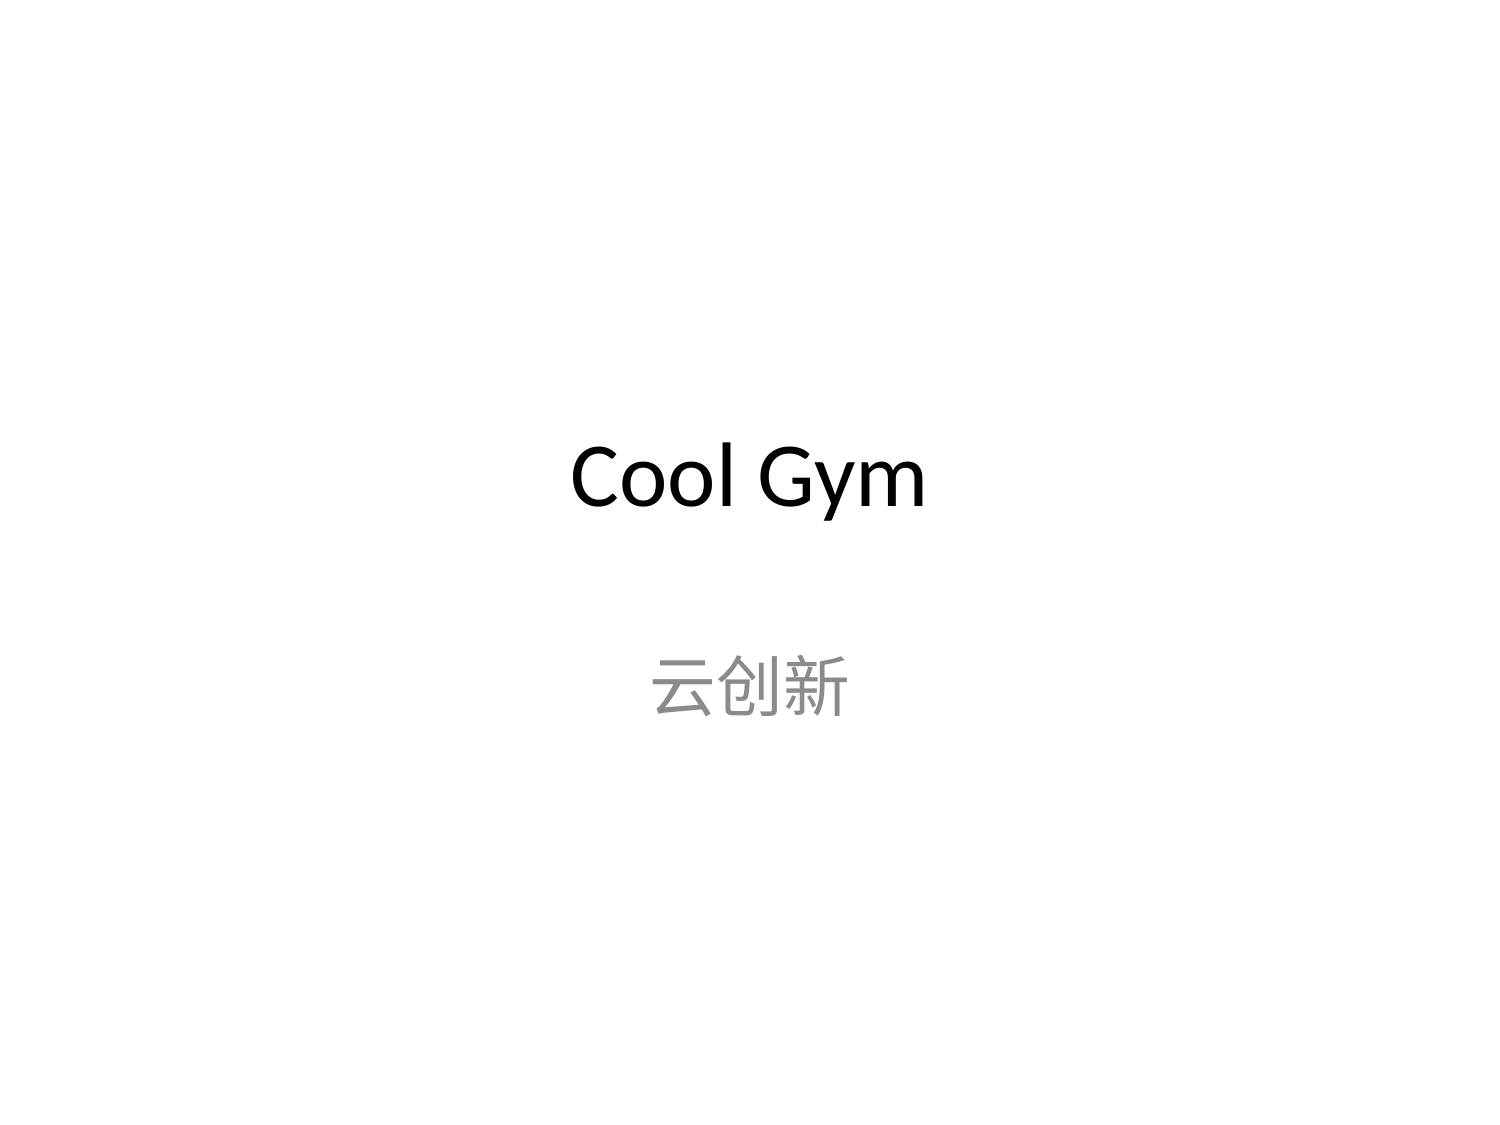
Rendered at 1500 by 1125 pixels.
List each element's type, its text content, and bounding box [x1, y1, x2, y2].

title Cool Gym [112, 349, 1388, 591]
subtitle 云创新 [225, 637, 1275, 925]
